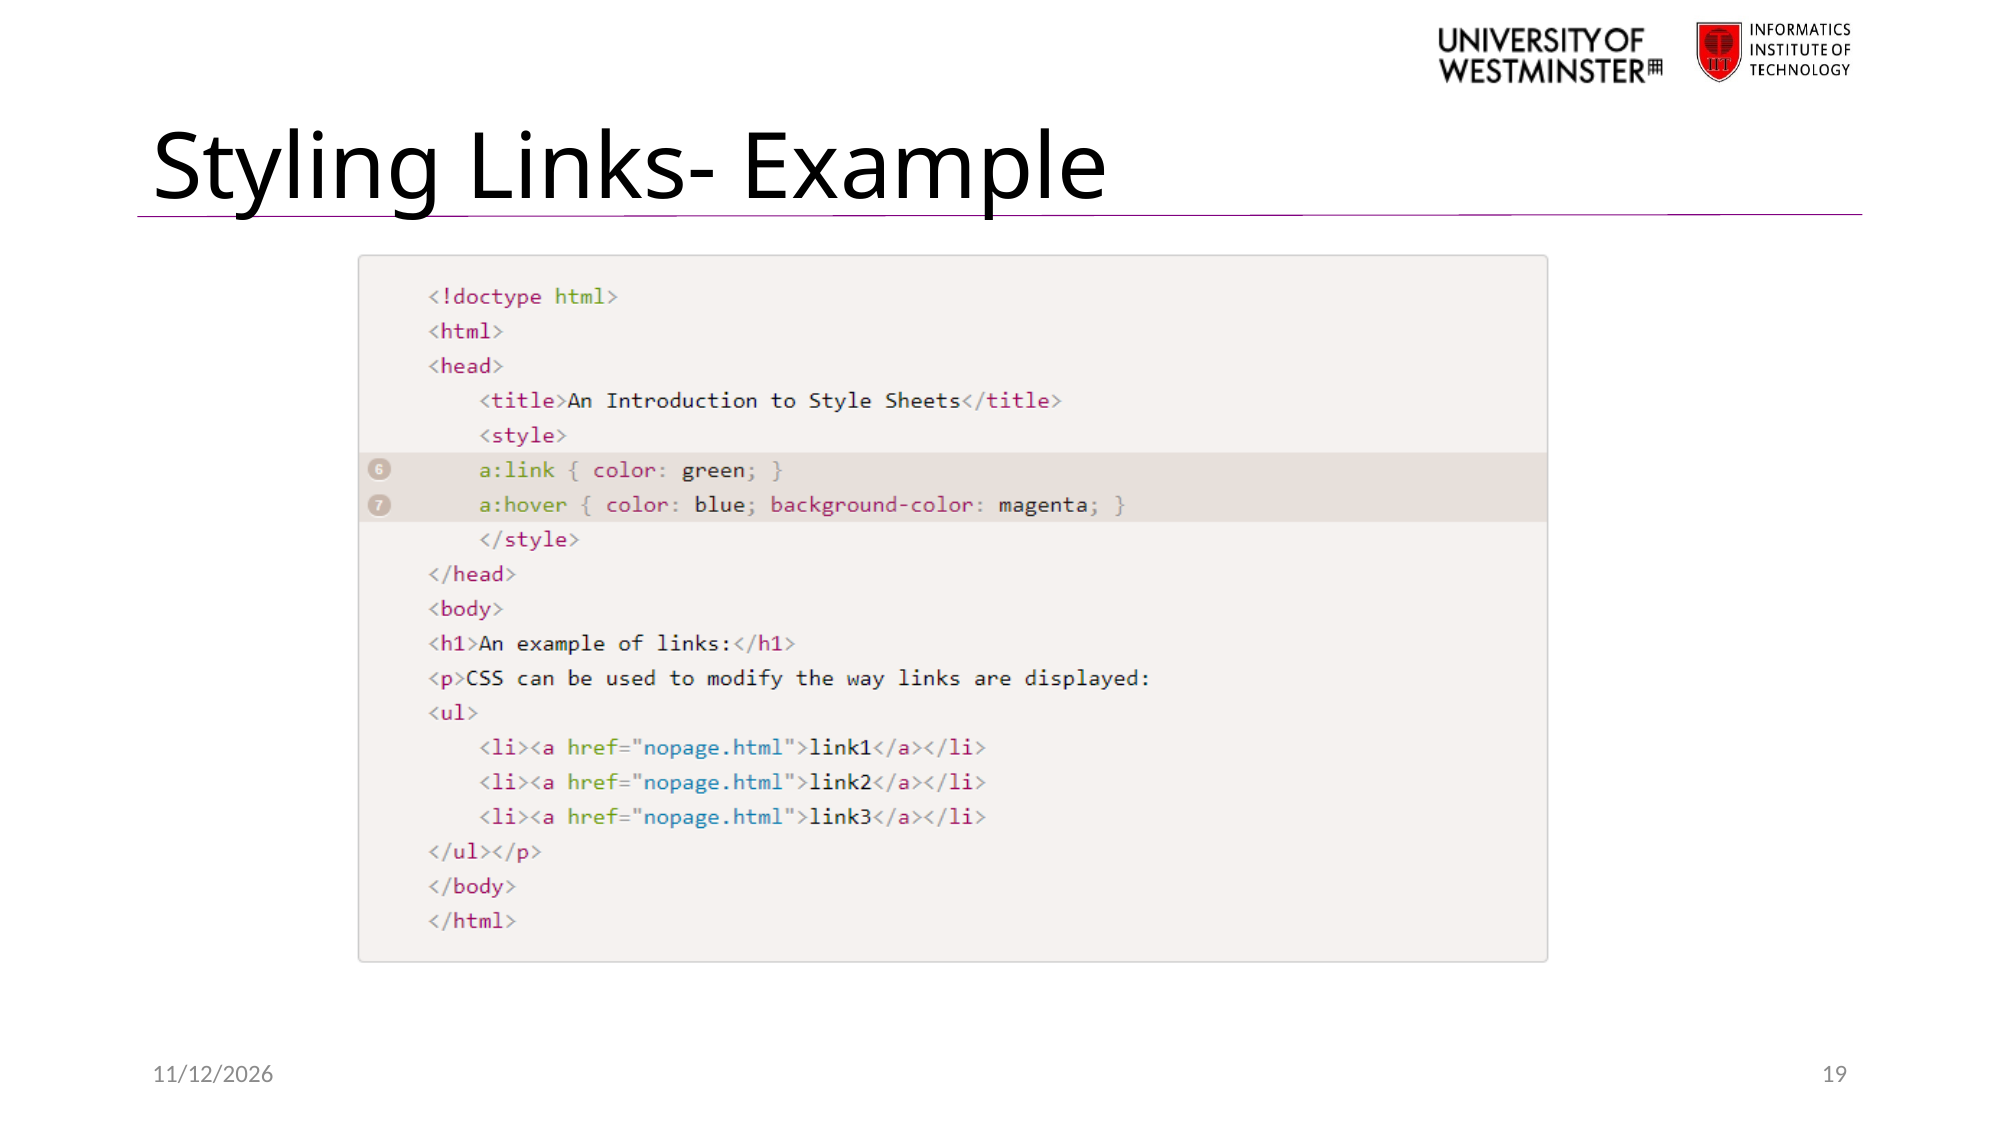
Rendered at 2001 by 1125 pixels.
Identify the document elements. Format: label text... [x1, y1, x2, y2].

title Styling Links- Example [137, 59, 1863, 278]
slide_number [137, 1042, 588, 1103]
picture [345, 249, 1563, 973]
slide_number 19 [1412, 1042, 1863, 1103]
picture [1425, 5, 1863, 59]
